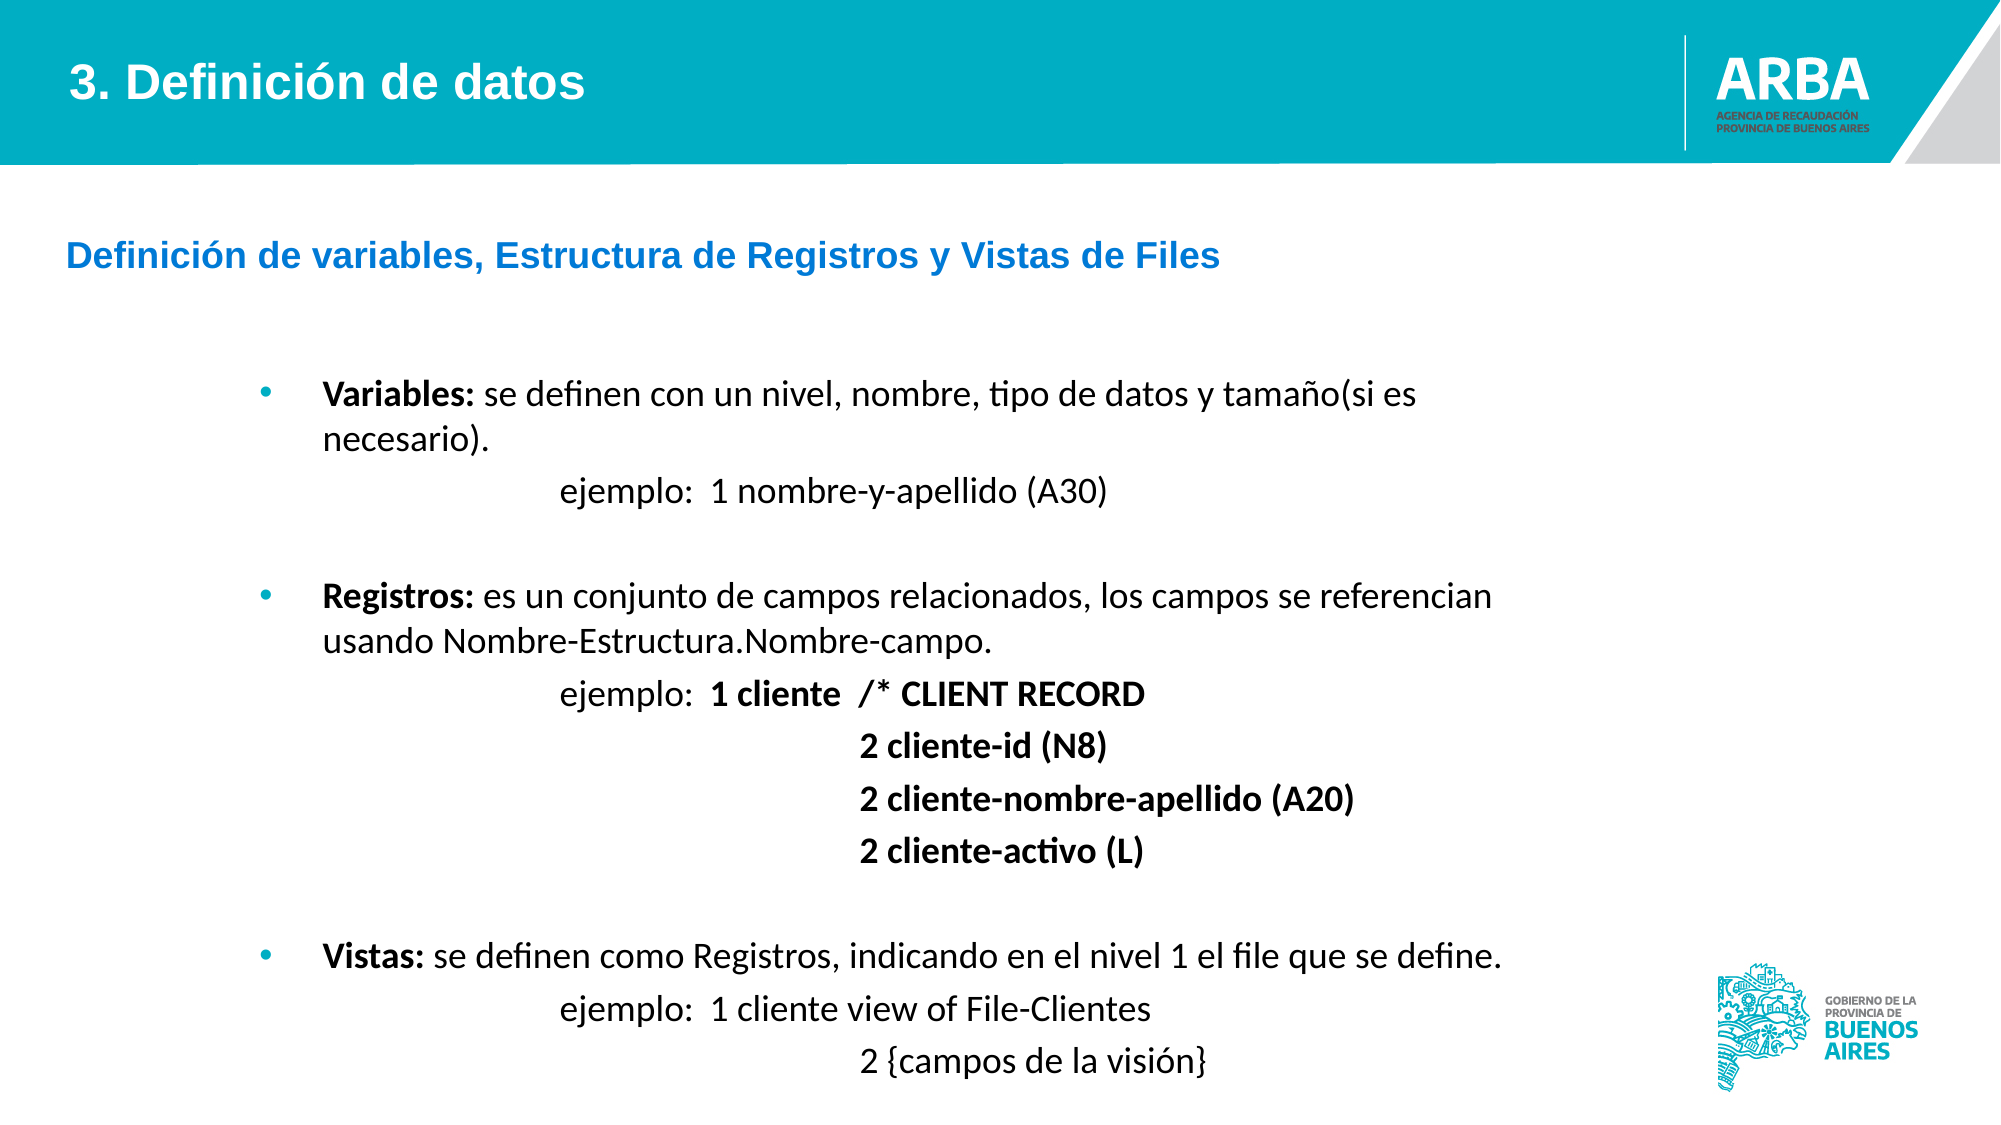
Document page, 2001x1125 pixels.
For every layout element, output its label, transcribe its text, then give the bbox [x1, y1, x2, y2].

list Variables: se definen con un nivel, nombre, tipo de datos y tamaño(si es necesario). ejemplo: 1 nombre-y-apellido (A30) Registros: es un conjunto de campos relacionados, los campos se referencian usando Nombre-Estructura.Nombre-campo. ejemplo: 1 cliente /* CLIENT RECORD 2 cliente-id (N8) 2 cliente-nombre-apellido (A20) 2 cliente-activo (L) Vistas: se definen como Registros, indicando en el nivel 1 el file que se define. ejemplo: 1 cliente view of File-Clientes 2 {campos de la visión} [238, 361, 1599, 1096]
picture [0, 0, 2001, 1125]
text_box 3. Definición de datos [55, 42, 1393, 118]
text_box Definición de variables, Estructura de Registros y Vistas de Files [51, 223, 1306, 284]
